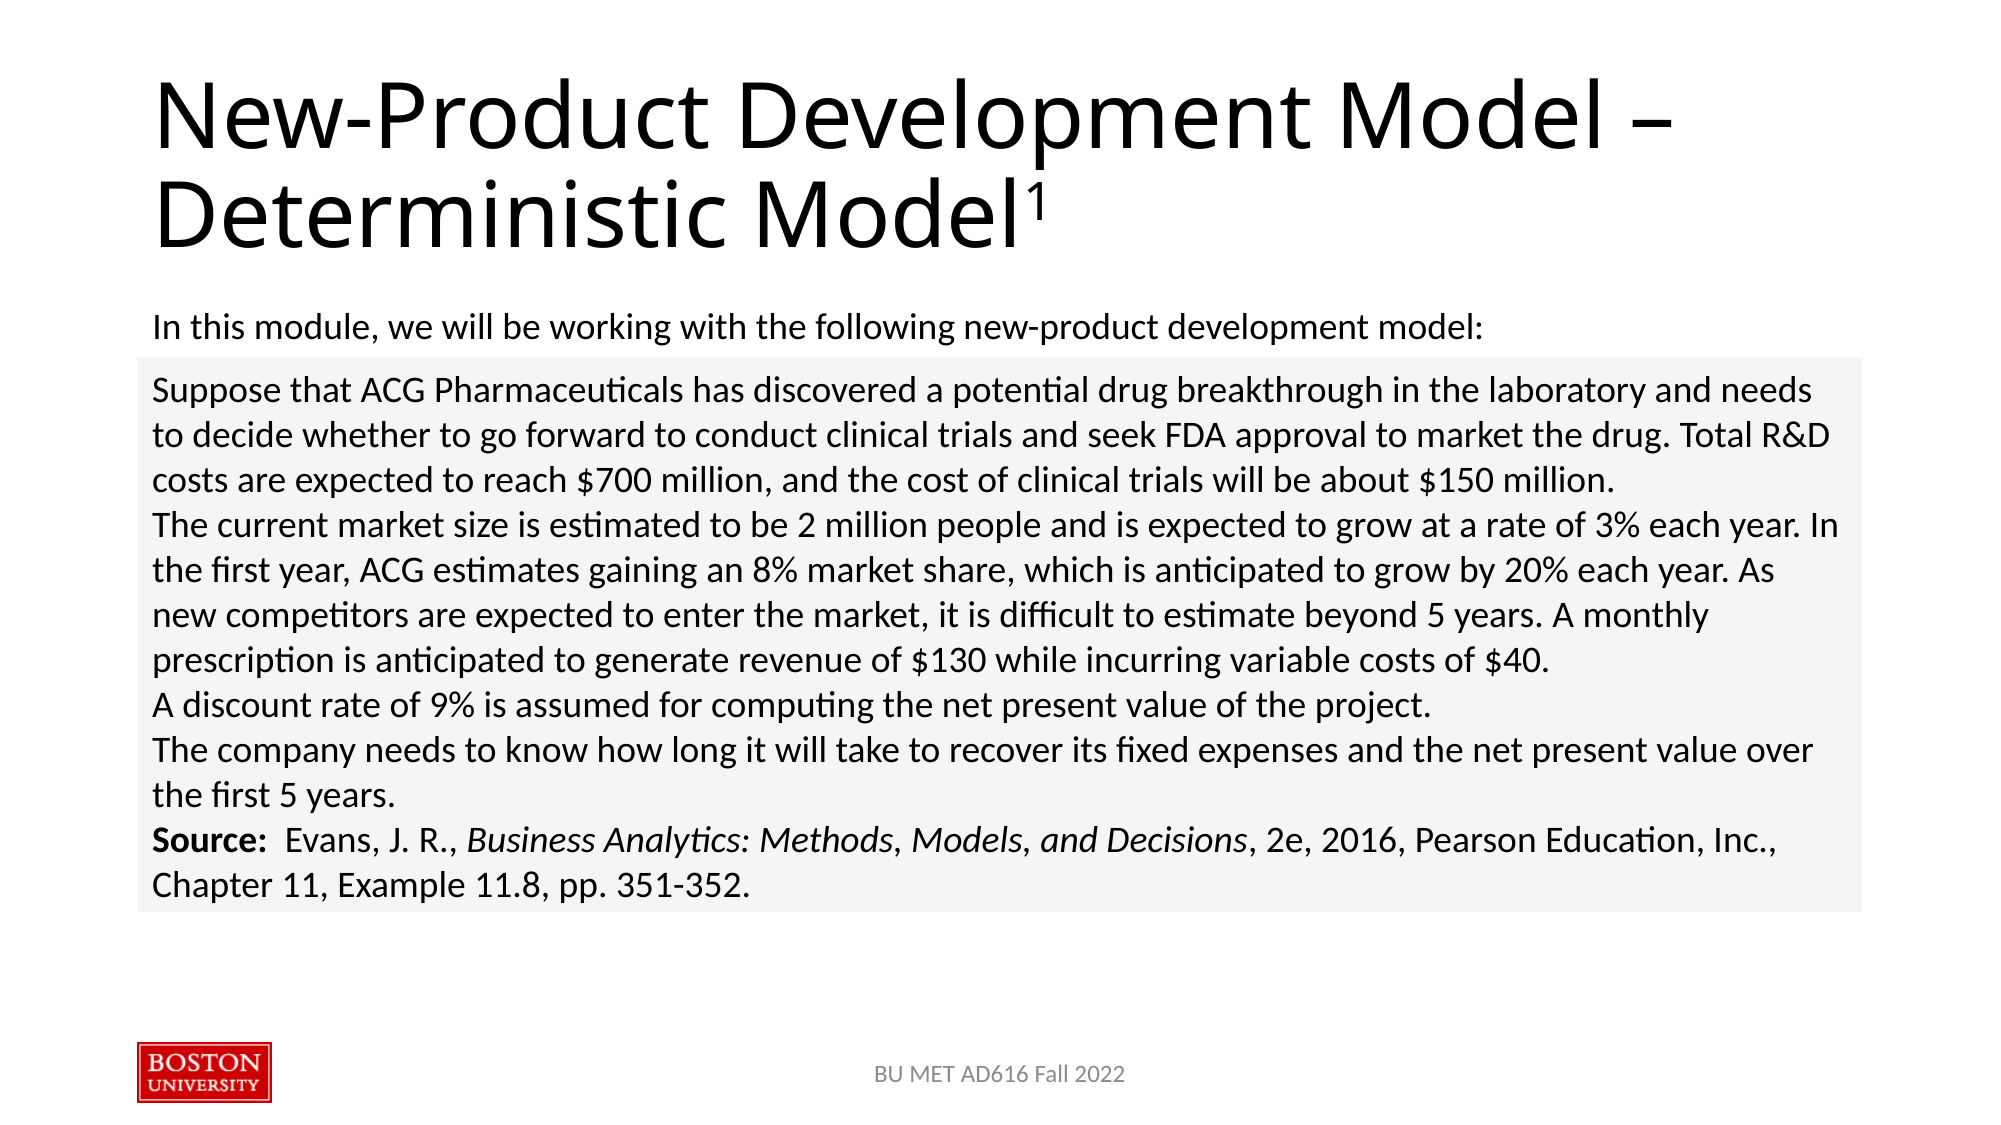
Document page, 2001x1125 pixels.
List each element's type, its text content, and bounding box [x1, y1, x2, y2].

list In this module, we will be working with the following new-product development model: [137, 299, 1863, 357]
title New-Product Development Model – Deterministic Model1 [137, 59, 1863, 278]
picture [137, 1042, 272, 1103]
text_box Suppose that ACG Pharmaceuticals has discovered a potential drug breakthrough in the laboratory and needs to decide whether to go forward to conduct clinical trials and seek FDA approval to market the drug. Total R&D costs are expected to reach $700 million, and the cost of clinical trials will be about $150 million. The current market size is estimated to be 2 million people and is expected to grow at a rate of 3% each year. In the first year, ACG estimates gaining an 8% market share, which is anticipated to grow by 20% each year. As new competitors are expected to enter the market, it is difficult to estimate beyond 5 years. A monthly prescription is anticipated to generate revenue of $130 while incurring variable costs of $40. A discount rate of 9% is assumed for computing the net present value of the project. The company needs to know how long it will take to recover its fixed expenses and the net present value over the first 5 years. Source: Evans, J. R., Business Analytics: Methods, Models, and Decisions, 2e, 2016, Pearson Education, Inc., Chapter 11, Example 11.8, pp. 351-352. [137, 357, 1863, 913]
footer BU MET AD616 Fall 2022 [662, 1042, 1338, 1103]
